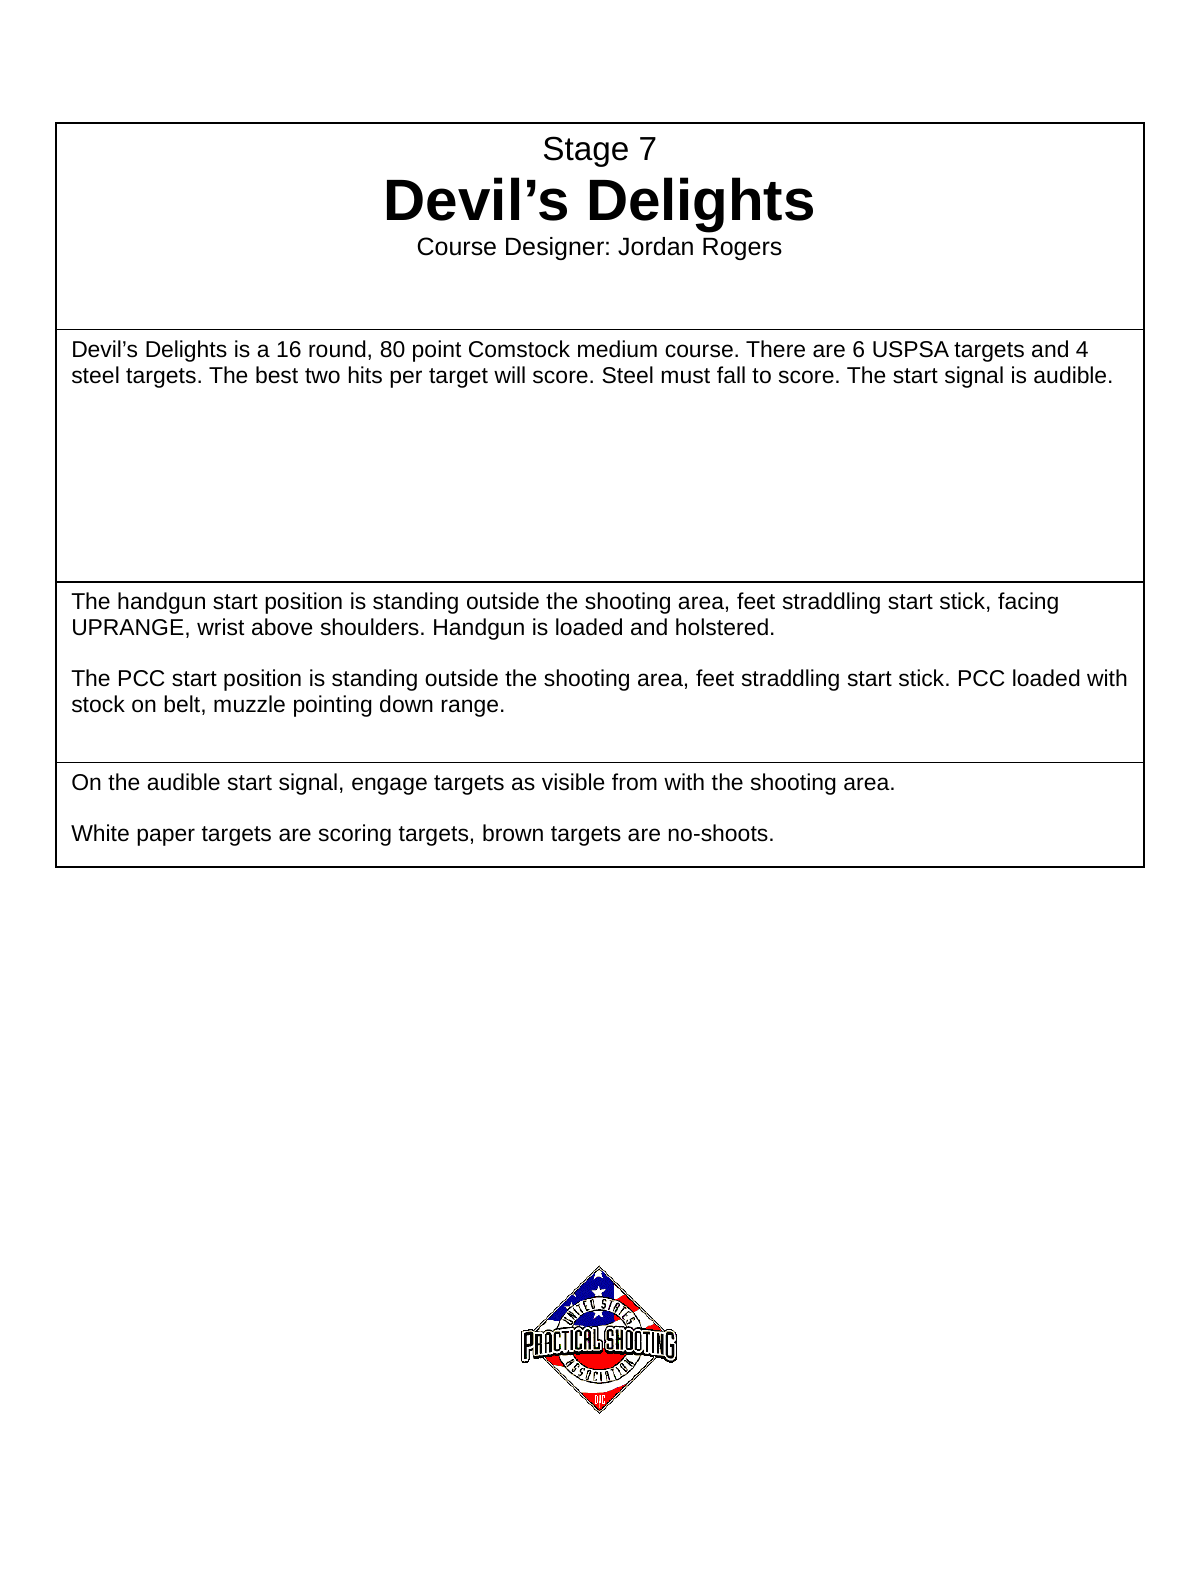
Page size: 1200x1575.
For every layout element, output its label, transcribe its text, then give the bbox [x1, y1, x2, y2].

table_cell The handgun start position is standing outside the shooting area, feet straddling start stick, facing UPRANGE, wrist above shoulders. Handgun is loaded and holstered. The PCC start position is standing outside the shooting area, feet straddling start stick. PCC loaded with stock on belt, muzzle pointing down range. [57, 583, 1143, 762]
table_header Stage 7 Devil’s Delights Course Designer: Jordan Rogers [57, 124, 1143, 329]
table_cell On the audible start signal, engage targets as visible from with the shooting area. White paper targets are scoring targets, brown targets are no-shoots. [57, 763, 1143, 866]
table_cell Devil’s Delights is a 16 round, 80 point Comstock medium course. There are 6 USPSA targets and 4 steel targets. The best two hits per target will score. Steel must fall to score. The start signal is audible. [57, 330, 1143, 581]
picture [513, 1264, 687, 1417]
